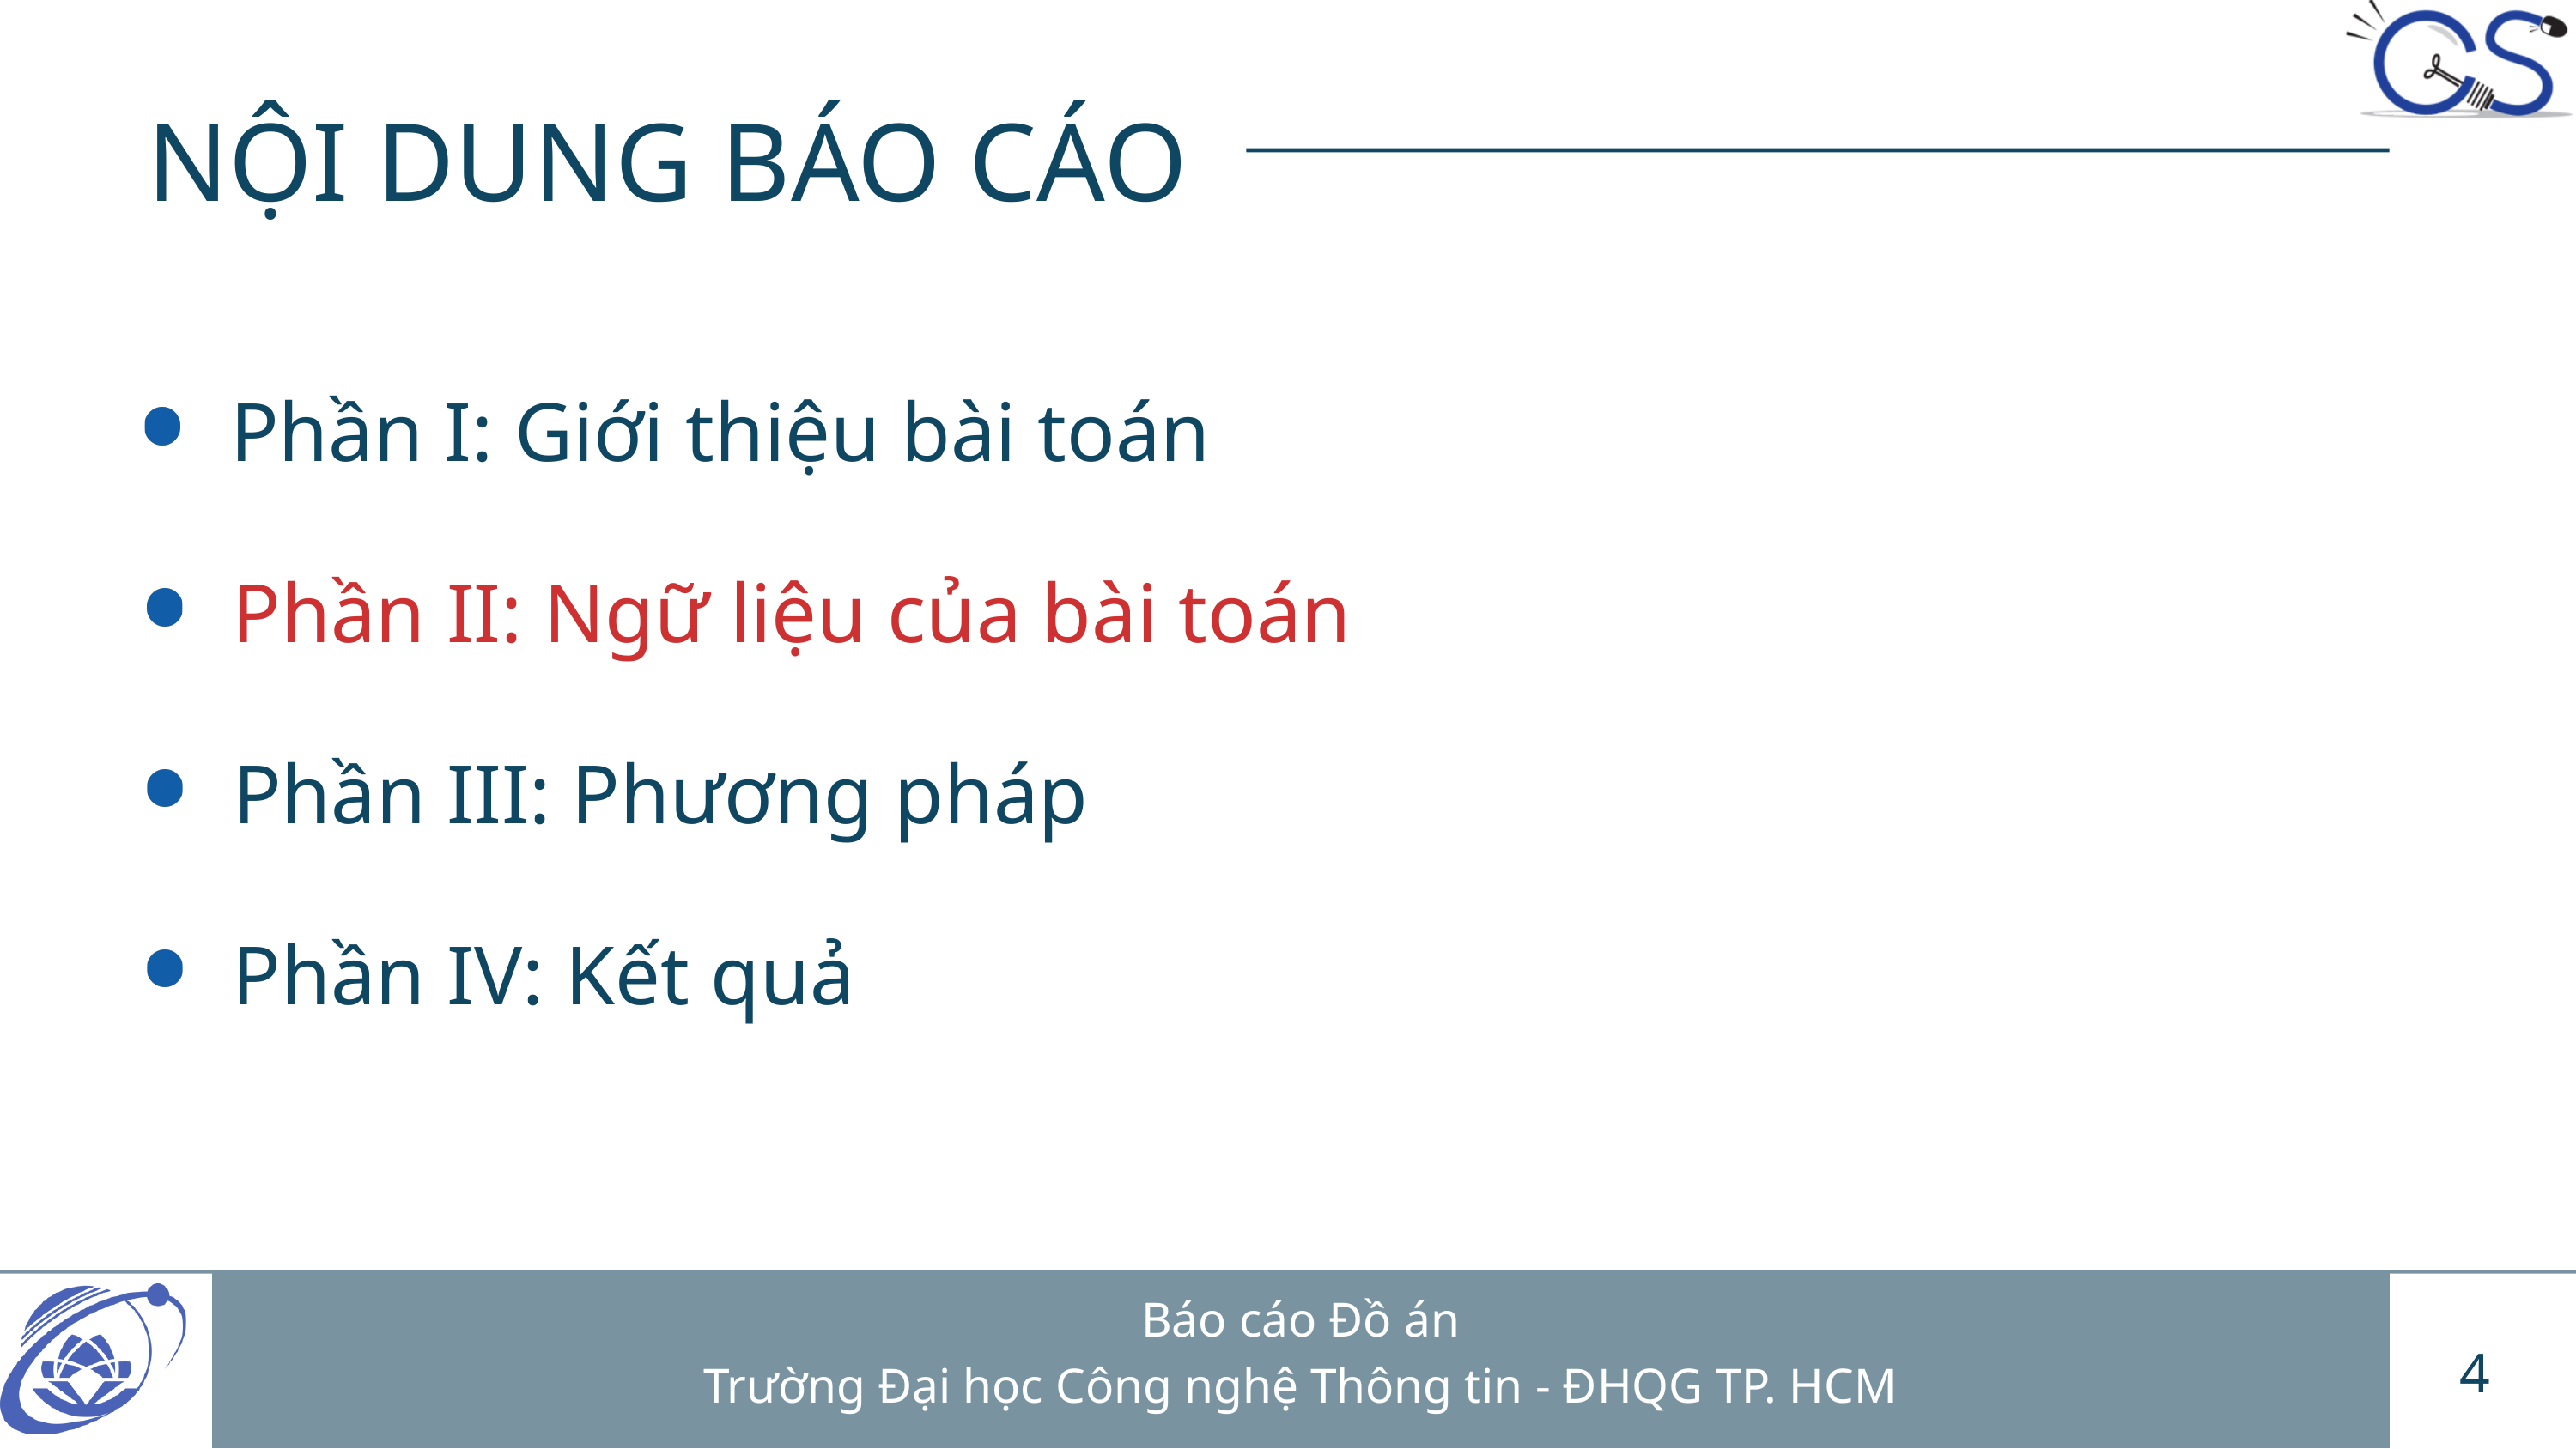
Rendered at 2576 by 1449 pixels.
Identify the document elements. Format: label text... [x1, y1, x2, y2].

text_box [0, 1283, 186, 1434]
text_box Phần IV: Kết quả [232, 908, 1319, 1022]
text_box 4 [2459, 1313, 2490, 1404]
text_box [147, 588, 183, 627]
text_box [147, 769, 183, 807]
text_box [2346, 0, 2573, 161]
text_box Phần III: Phương pháp [233, 727, 1319, 840]
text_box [211, 1269, 2390, 1449]
text_box [147, 949, 183, 988]
text_box NỘI DUNG BÁO CÁO [147, 72, 1544, 223]
text_box Phần I: Giới thiệu bài toán [230, 365, 1317, 478]
text_box Phần II: Ngữ liệu của bài toán [232, 546, 1388, 659]
text_box [144, 407, 180, 446]
